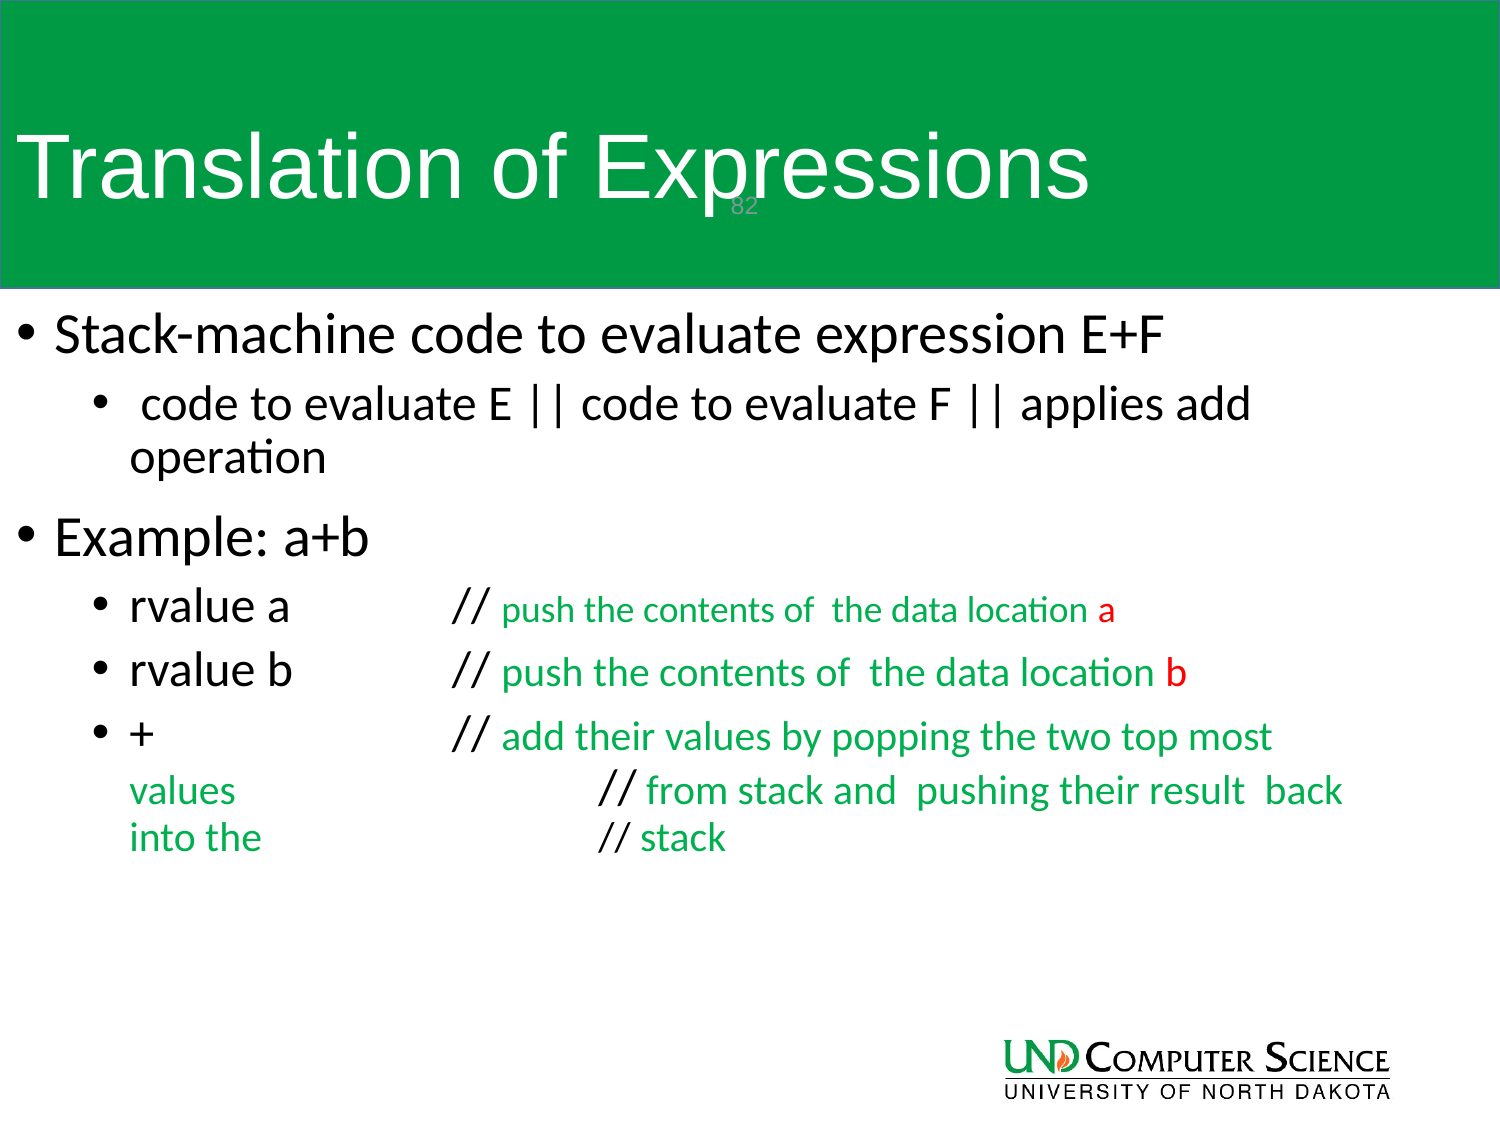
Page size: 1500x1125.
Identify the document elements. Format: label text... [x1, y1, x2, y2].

picture [999, 1046, 1397, 1104]
title Translation of Expressions [0, 59, 1397, 278]
list Stack-machine code to evaluate expression E+F code to evaluate E || code to evaluate F || applies add operation Example: a+b rvalue a // push the contents of the data location a rvalue b // push the contents of the data location b + // add their values by popping the two top most values // from stack and pushing their result back into the // stack [1, 295, 1397, 1046]
slide_number 82 [715, 168, 791, 241]
